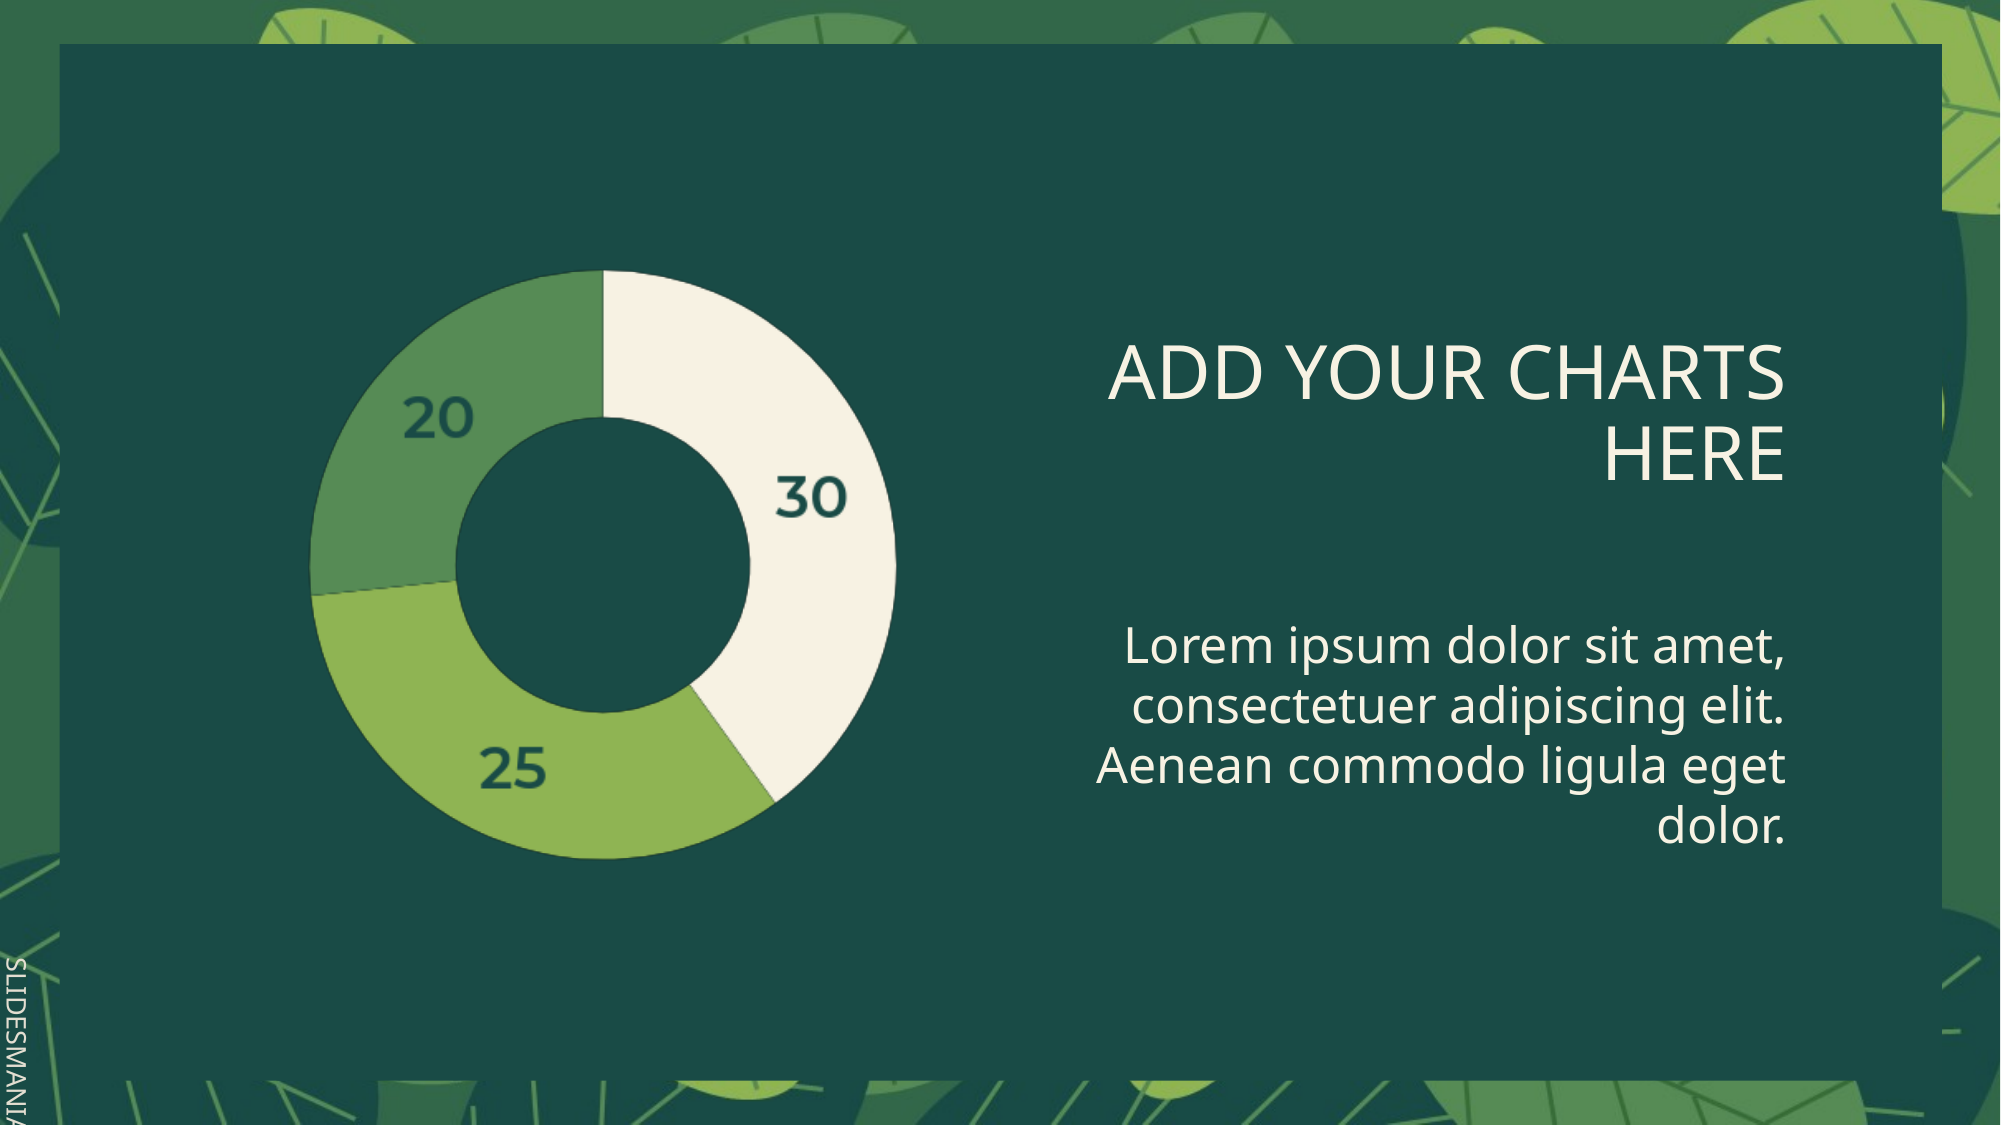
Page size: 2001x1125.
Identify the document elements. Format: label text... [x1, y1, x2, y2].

picture [0, 0, 2001, 1125]
text_box Lorem ipsum dolor sit amet, consectetuer adipiscing elit. Aenean commodo ligula eget dolor. [1076, 606, 1802, 773]
list ADD YOUR CHARTS HERE [1086, 353, 1802, 478]
